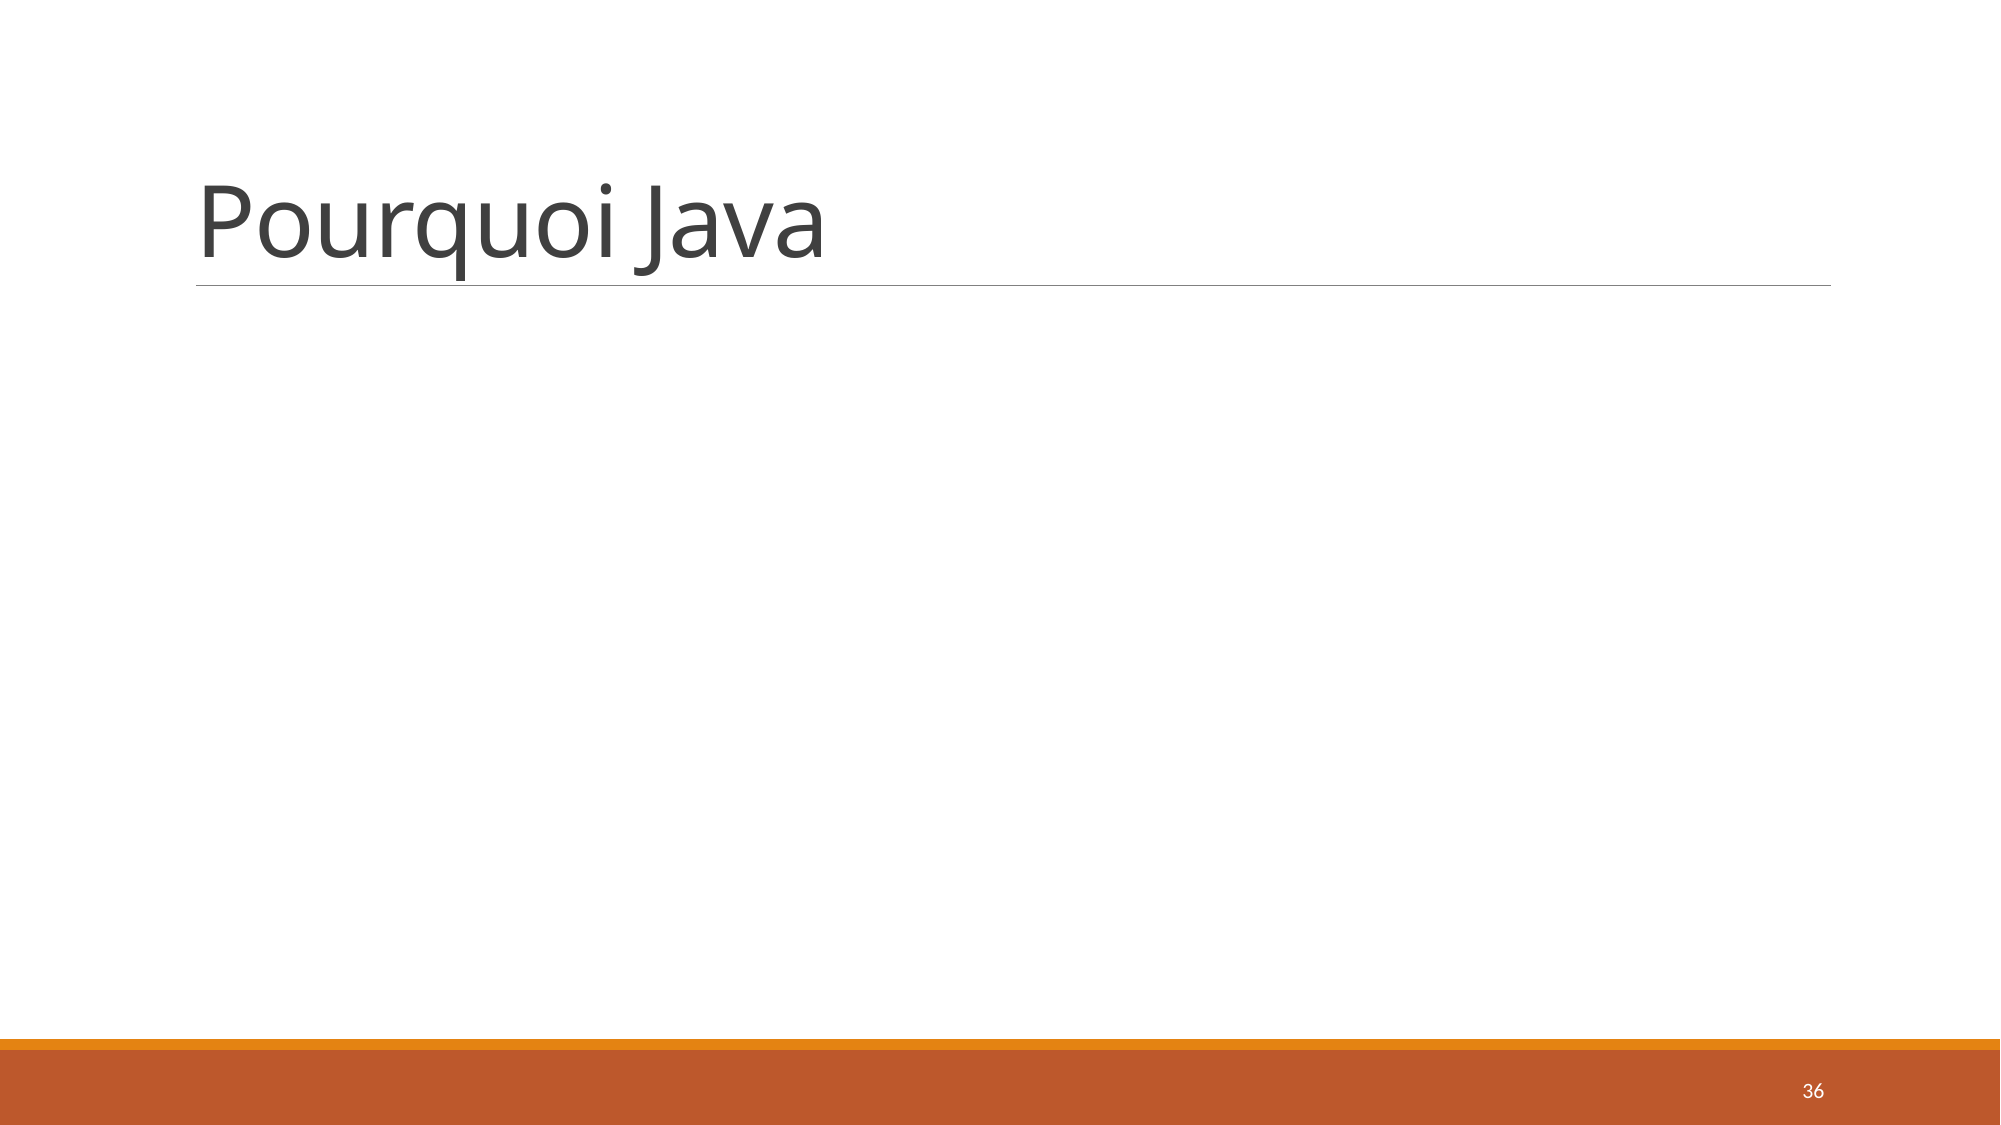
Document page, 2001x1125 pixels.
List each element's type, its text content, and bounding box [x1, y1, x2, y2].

title Pourquoi Java [180, 47, 1830, 285]
slide_number 36 [1624, 1059, 1840, 1120]
